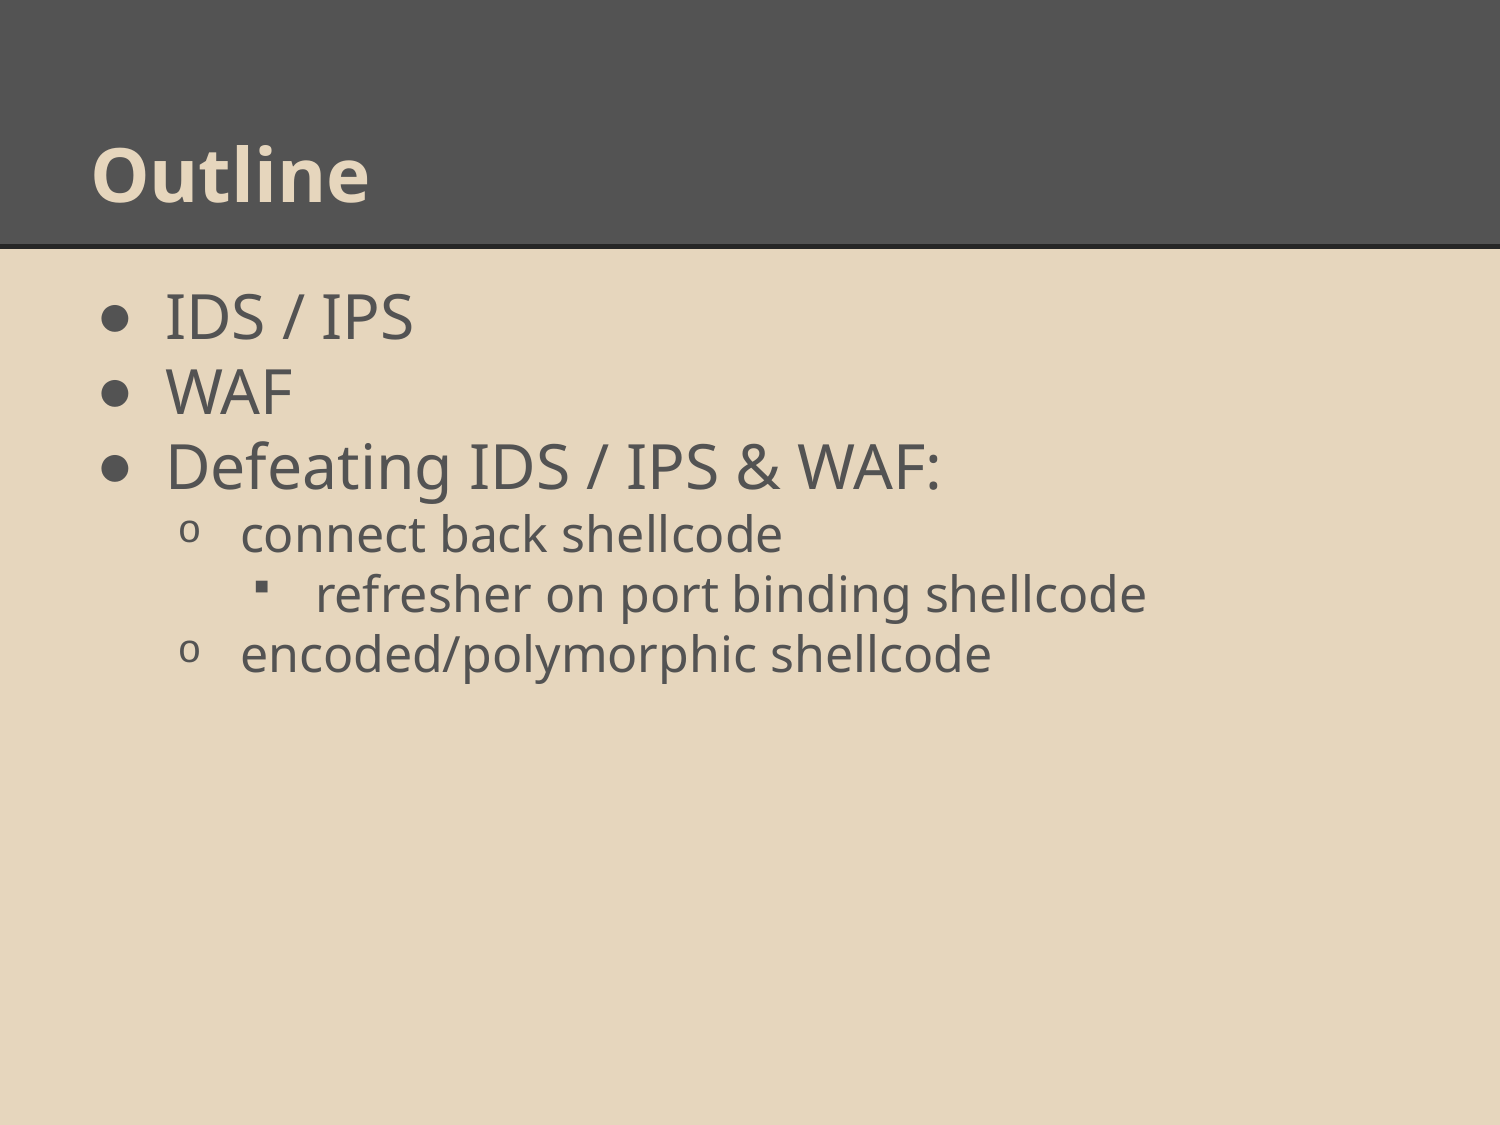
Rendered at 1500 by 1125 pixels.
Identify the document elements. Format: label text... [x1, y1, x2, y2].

title Outline [75, 45, 1425, 233]
list IDS / IPS WAF Defeating IDS / IPS & WAF: connect back shellcode refresher on port binding shellcode encoded/polymorphic shellcode [75, 262, 1425, 1078]
